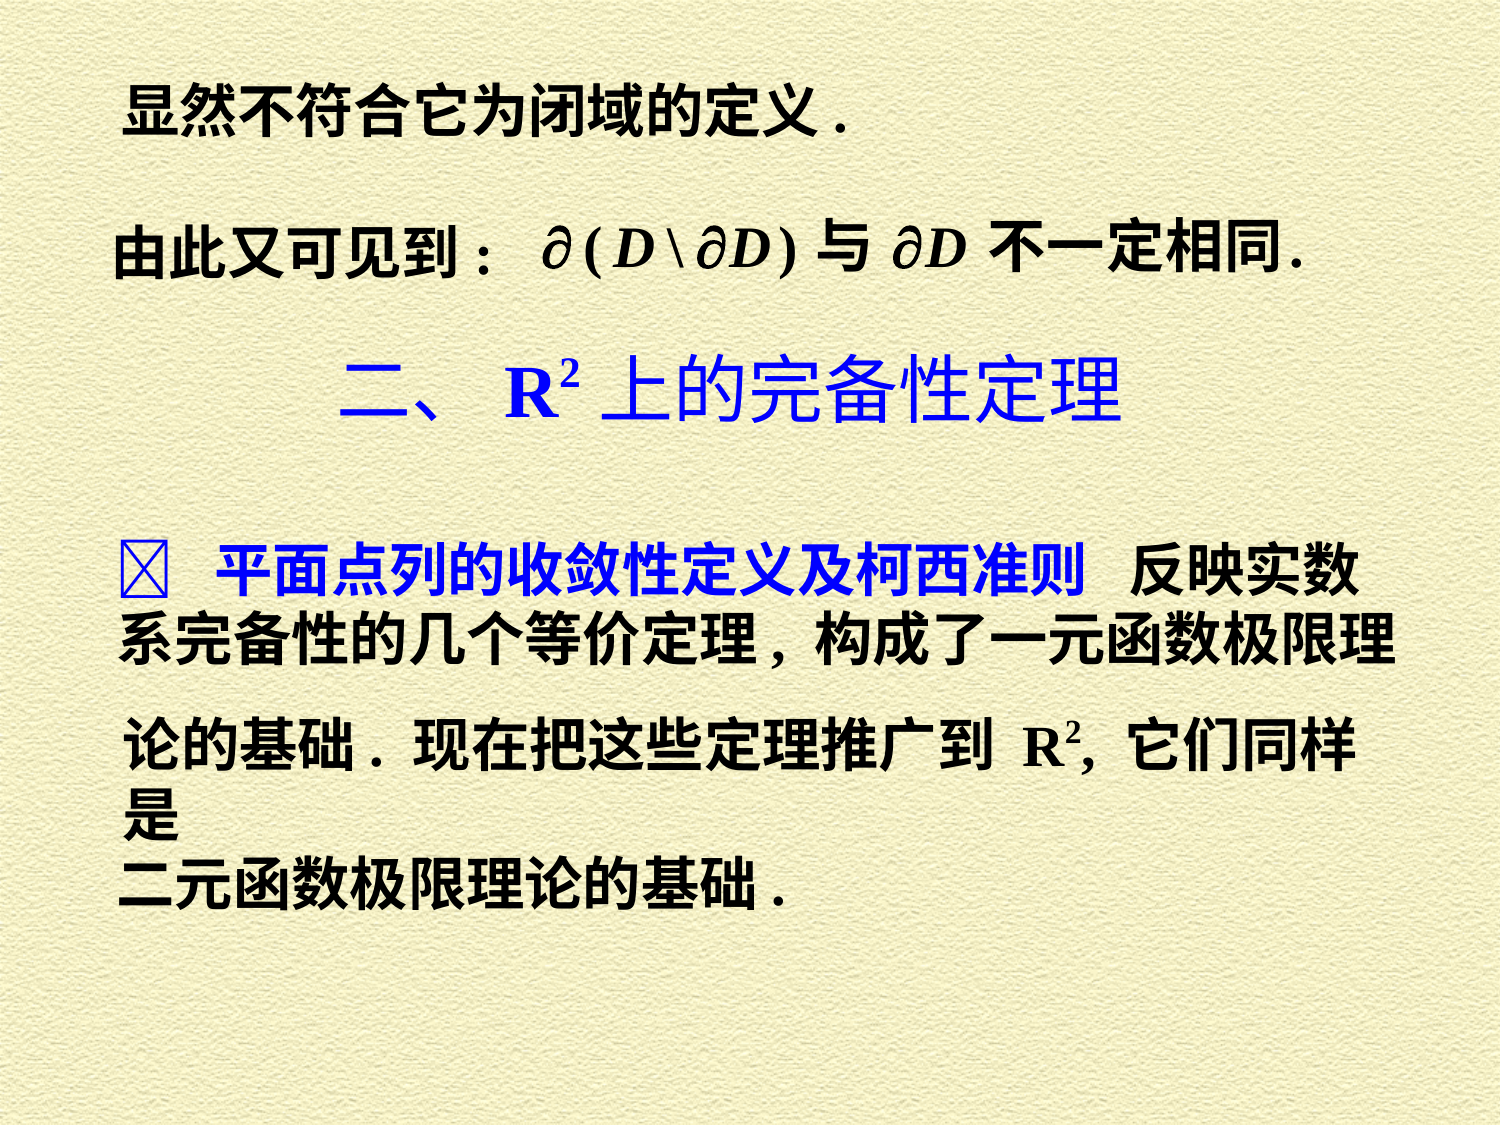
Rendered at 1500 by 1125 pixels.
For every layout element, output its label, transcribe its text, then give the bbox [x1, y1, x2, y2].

picture [0, 0, 1500, 1125]
text_box 二元函数极限理论的基础. [102, 840, 859, 925]
text_box 论的基础. 现在把这些定理推广到 R2, 它们同样是 [108, 700, 1412, 856]
text_box 系完备性的几个等价定理, 构成了一元函数极限理 [102, 594, 1424, 750]
text_box 二、R2上的完备性定理 [318, 334, 1159, 525]
text_box 显然不符合它为闭域的定义. [106, 67, 916, 208]
text_box  平面点列的收敛性定义及柯西准则 反映实数 [101, 525, 1400, 611]
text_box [102, 208, 1306, 294]
